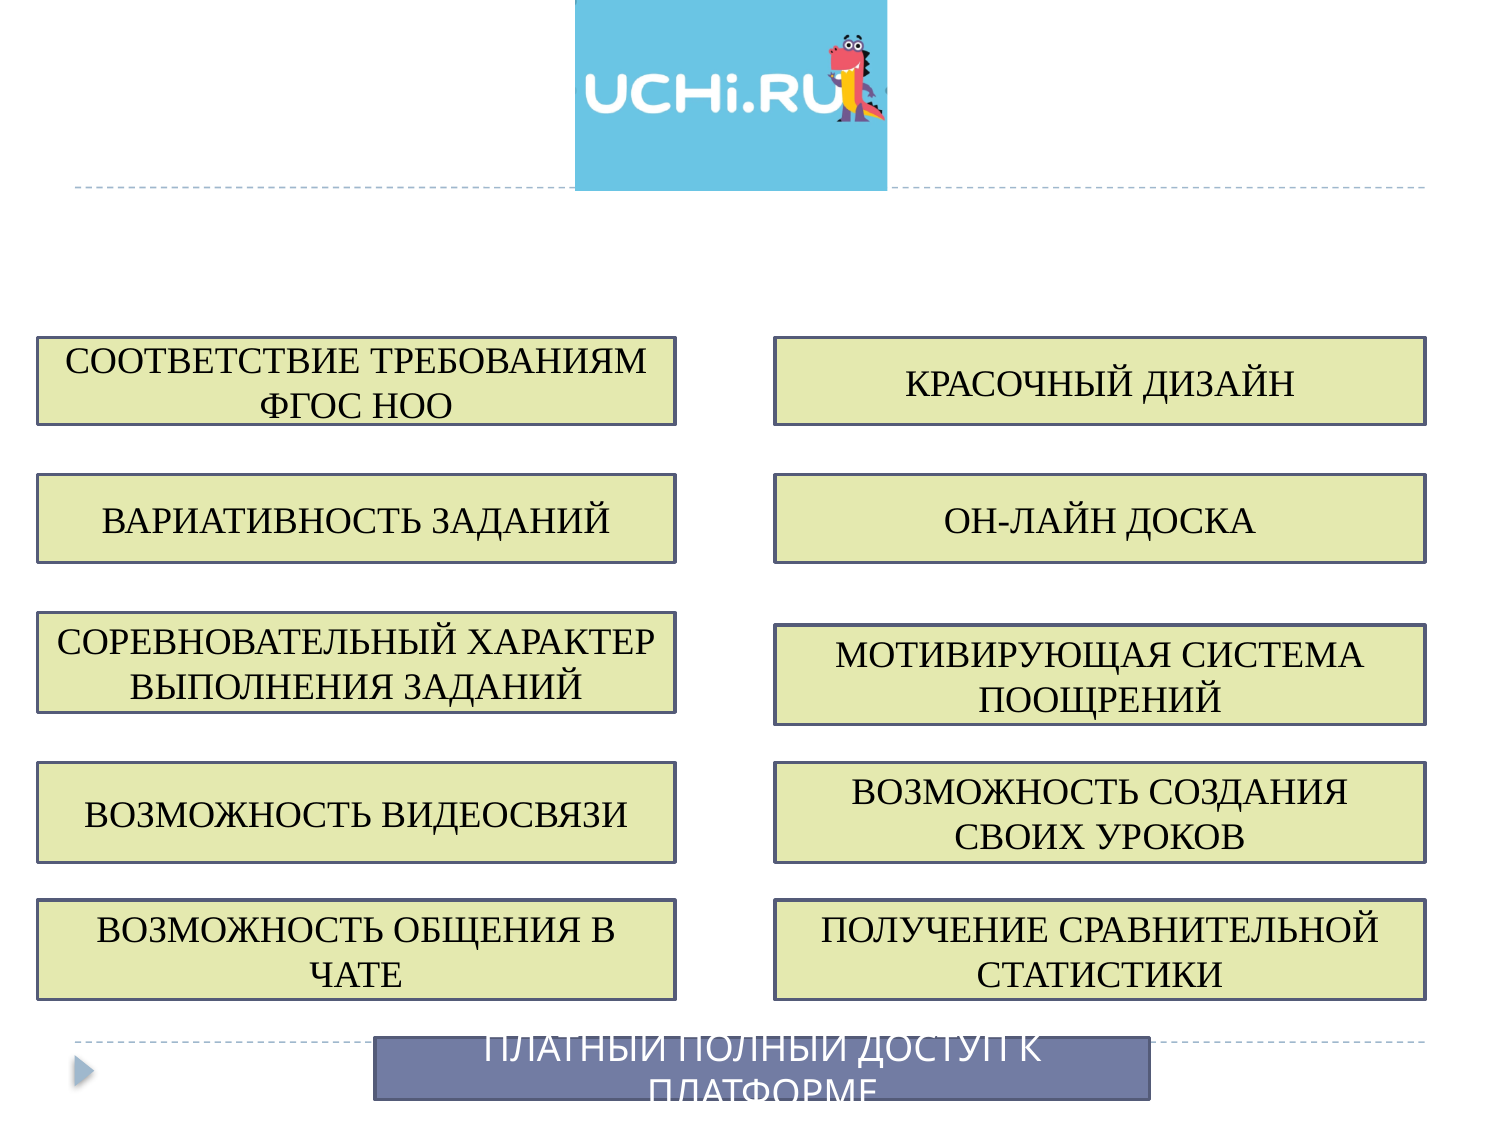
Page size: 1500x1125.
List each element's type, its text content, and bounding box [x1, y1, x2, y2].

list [574, 0, 888, 191]
text_box ВАРИАТИВНОСТЬ ЗАДАНИЙ [36, 473, 677, 564]
text_box МОТИВИРУЮЩАЯ СИСТЕМА ПООЩРЕНИЙ [773, 623, 1427, 726]
text_box СОРЕВНОВАТЕЛЬНЫЙ ХАРАКТЕР ВЫПОЛНЕНИЯ ЗАДАНИЙ [36, 611, 677, 714]
text_box СООТВЕТСТВИЕ ТРЕБОВАНИЯМ ФГОС НОО [36, 336, 677, 426]
text_box ВОЗМОЖНОСТЬ ОБЩЕНИЯ В ЧАТЕ [36, 898, 677, 1001]
text_box ВОЗМОЖНОСТЬ СОЗДАНИЯ СВОИХ УРОКОВ [773, 761, 1427, 864]
text_box КРАСОЧНЫЙ ДИЗАЙН [773, 336, 1427, 426]
text_box ПОЛУЧЕНИЕ СРАВНИТЕЛЬНОЙ СТАТИСТИКИ [773, 898, 1427, 1001]
text_box ОН-ЛАЙН ДОСКА [773, 473, 1427, 564]
text_box ПЛАТНЫЙ ПОЛНЫЙ ДОСТУП К ПЛАТФОРМЕ [373, 1036, 1151, 1101]
text_box ВОЗМОЖНОСТЬ ВИДЕОСВЯЗИ [36, 761, 677, 864]
